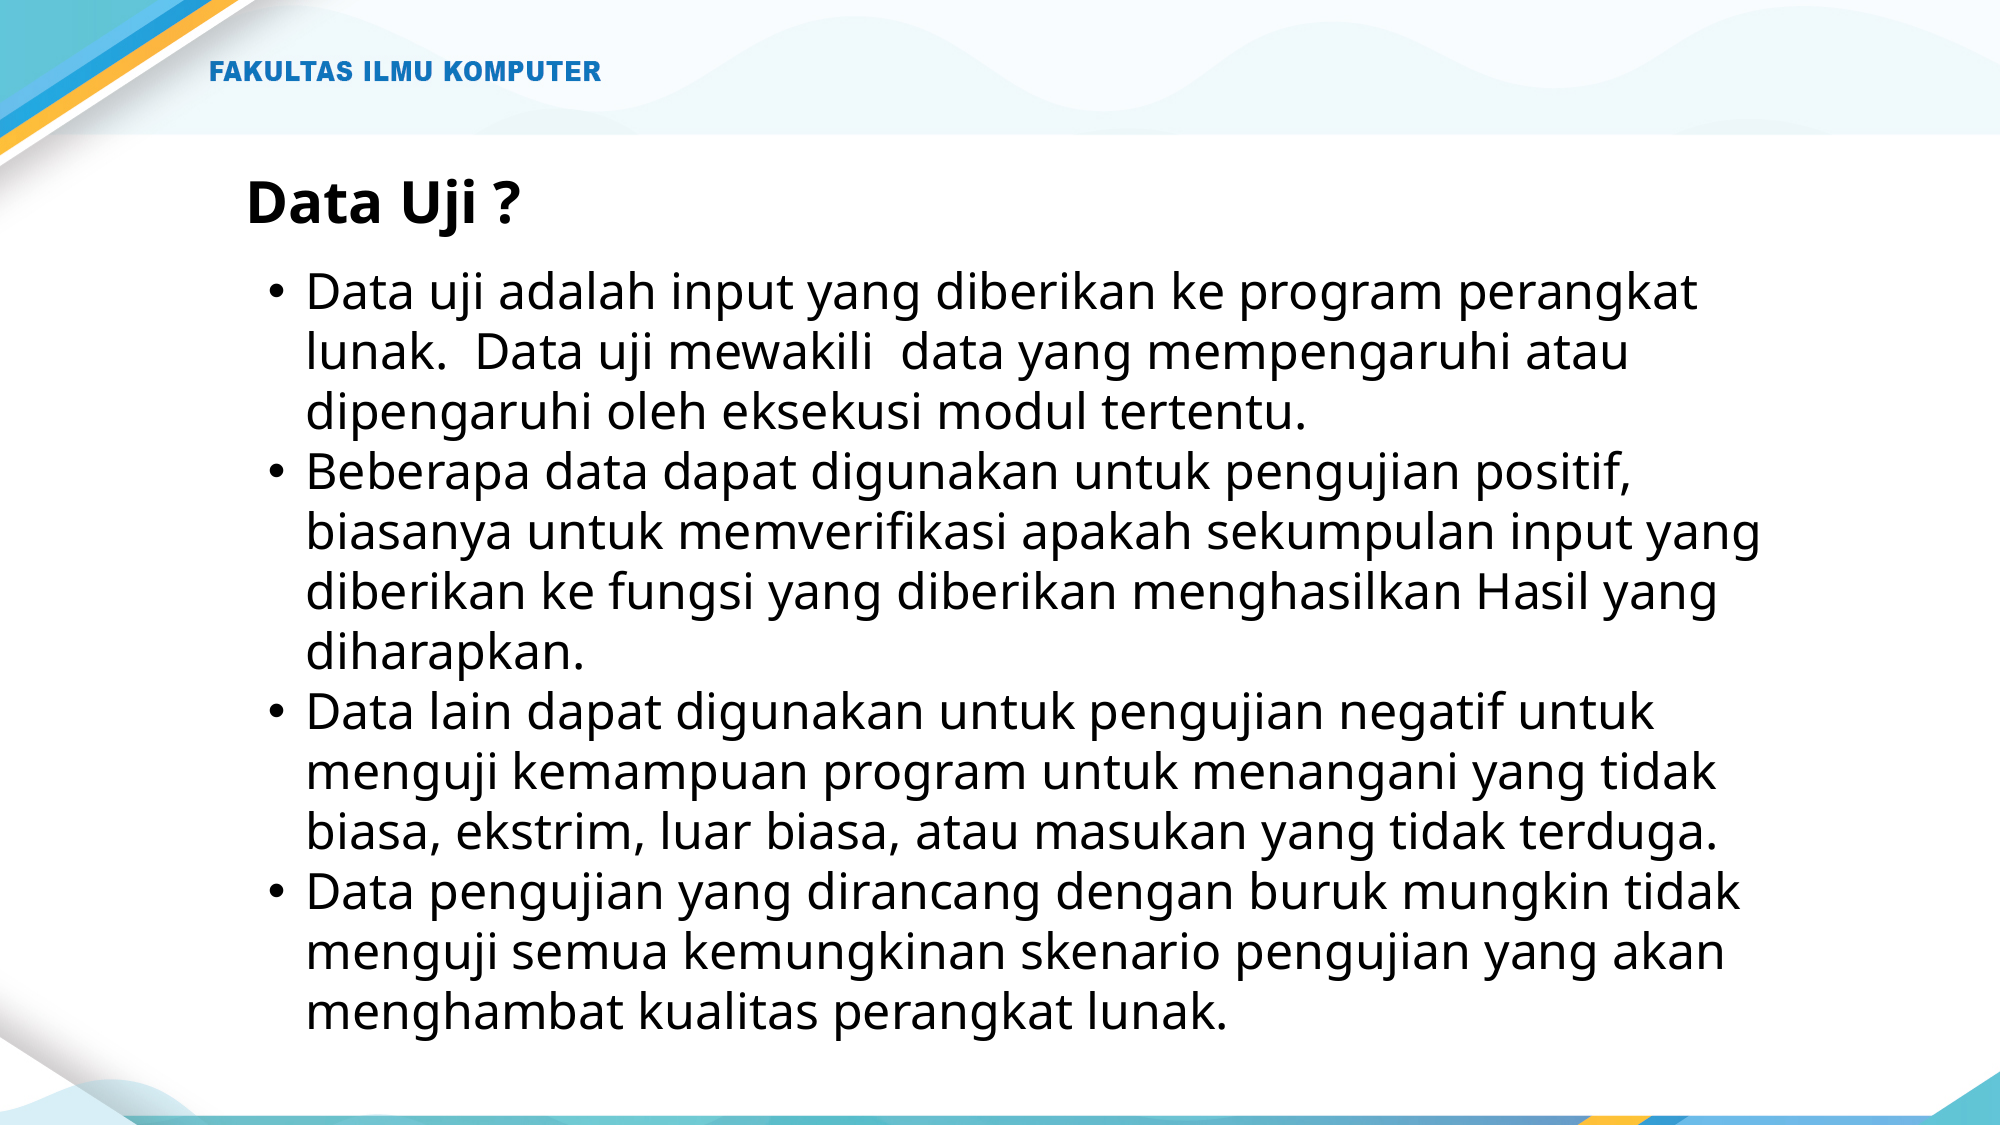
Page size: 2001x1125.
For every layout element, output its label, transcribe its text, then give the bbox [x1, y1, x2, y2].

list Data uji adalah input yang diberikan ke program perangkat lunak. Data uji mewakili data yang mempengaruhi atau dipengaruhi oleh eksekusi modul tertentu. Beberapa data dapat digunakan untuk pengujian positif, biasanya untuk memverifikasi apakah sekumpulan input yang diberikan ke fungsi yang diberikan menghasilkan Hasil yang diharapkan. Data lain dapat digunakan untuk pengujian negatif untuk menguji kemampuan program untuk menangani yang tidak biasa, ekstrim, luar biasa, atau masukan yang tidak terduga. Data pengujian yang dirancang dengan buruk mungkin tidak menguji semua kemungkinan skenario pengujian yang akan menghambat kualitas perangkat lunak. [252, 252, 1852, 987]
title Data Uji ? [230, 137, 1829, 271]
picture [0, 0, 2000, 1125]
